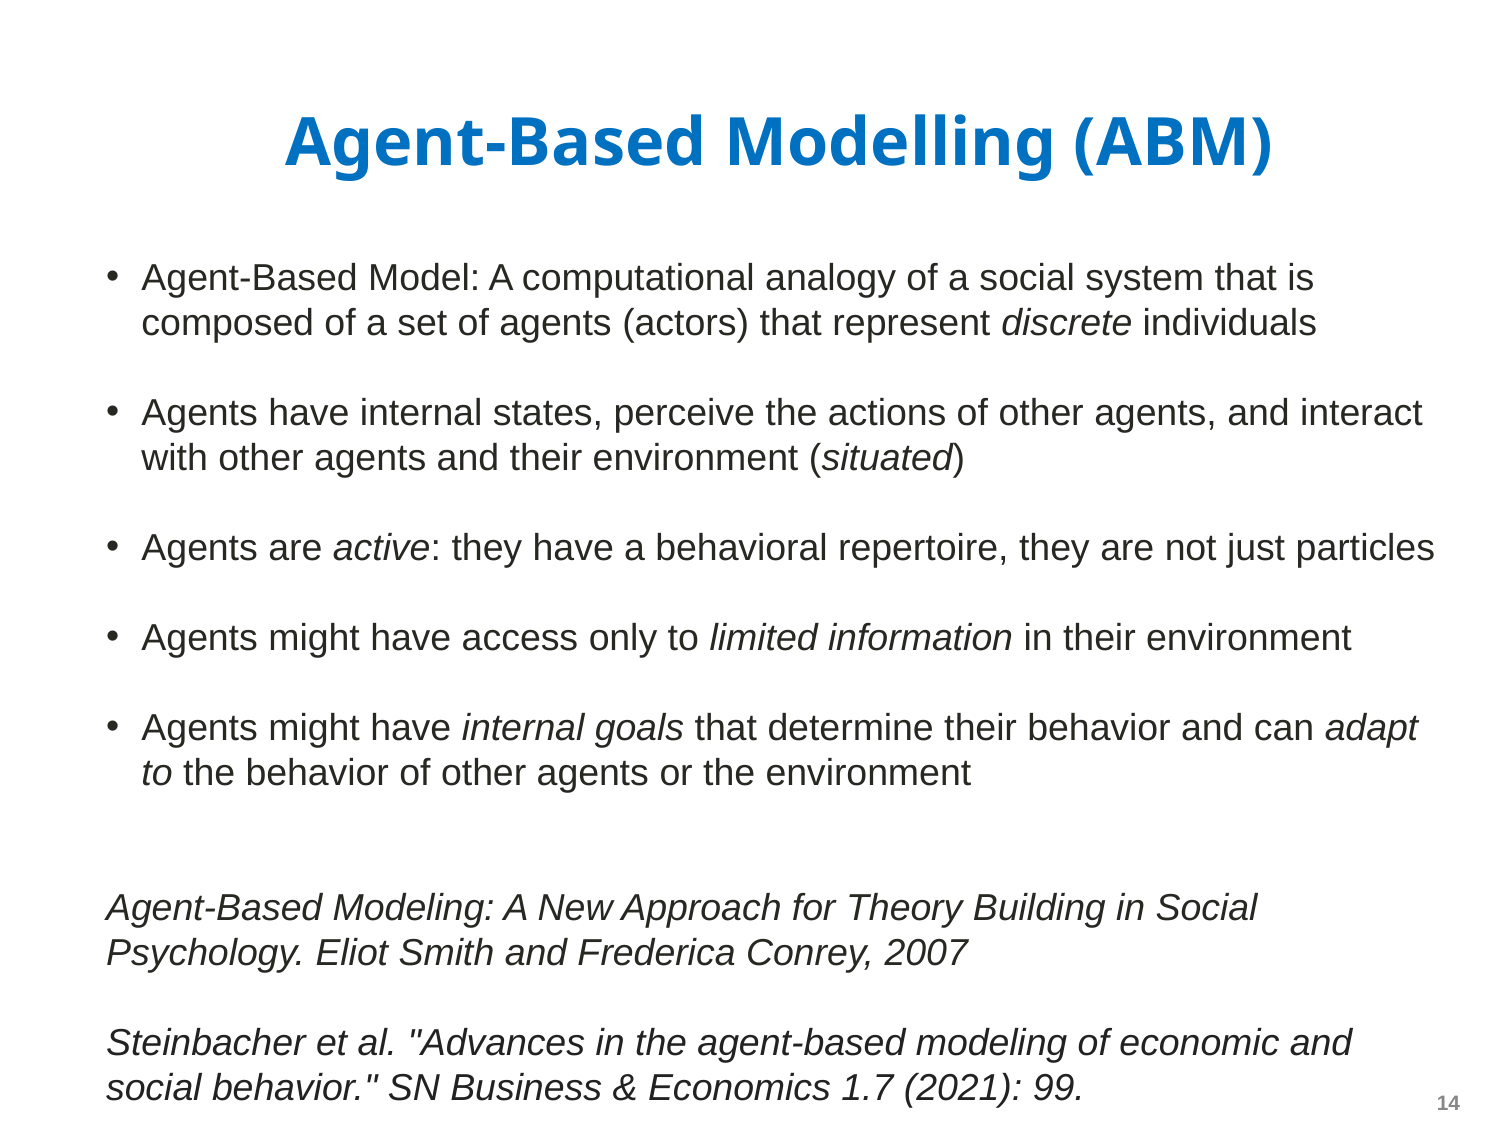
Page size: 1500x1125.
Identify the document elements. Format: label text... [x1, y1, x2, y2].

title Agent-Based Modelling (ABM) [141, 82, 1417, 195]
text_box Agent-Based Model: A computational analogy of a social system that is composed of a set of agents (actors) that represent discrete individuals Agents have internal states, perceive the actions of other agents, and interact with other agents and their environment (situated) Agents are active: they have a behavioral repertoire, they are not just particles Agents might have access only to limited information in their environment Agents might have internal goals that determine their behavior and can adapt to the behavior of other agents or the environment Agent-Based Modeling: A New Approach for Theory Building in Social Psychology. Eliot Smith and Frederica Conrey, 2007 Steinbacher et al. "Advances in the agent-based modeling of economic and social behavior." SN Business & Economics 1.7 (2021): 99. [91, 245, 1454, 1125]
